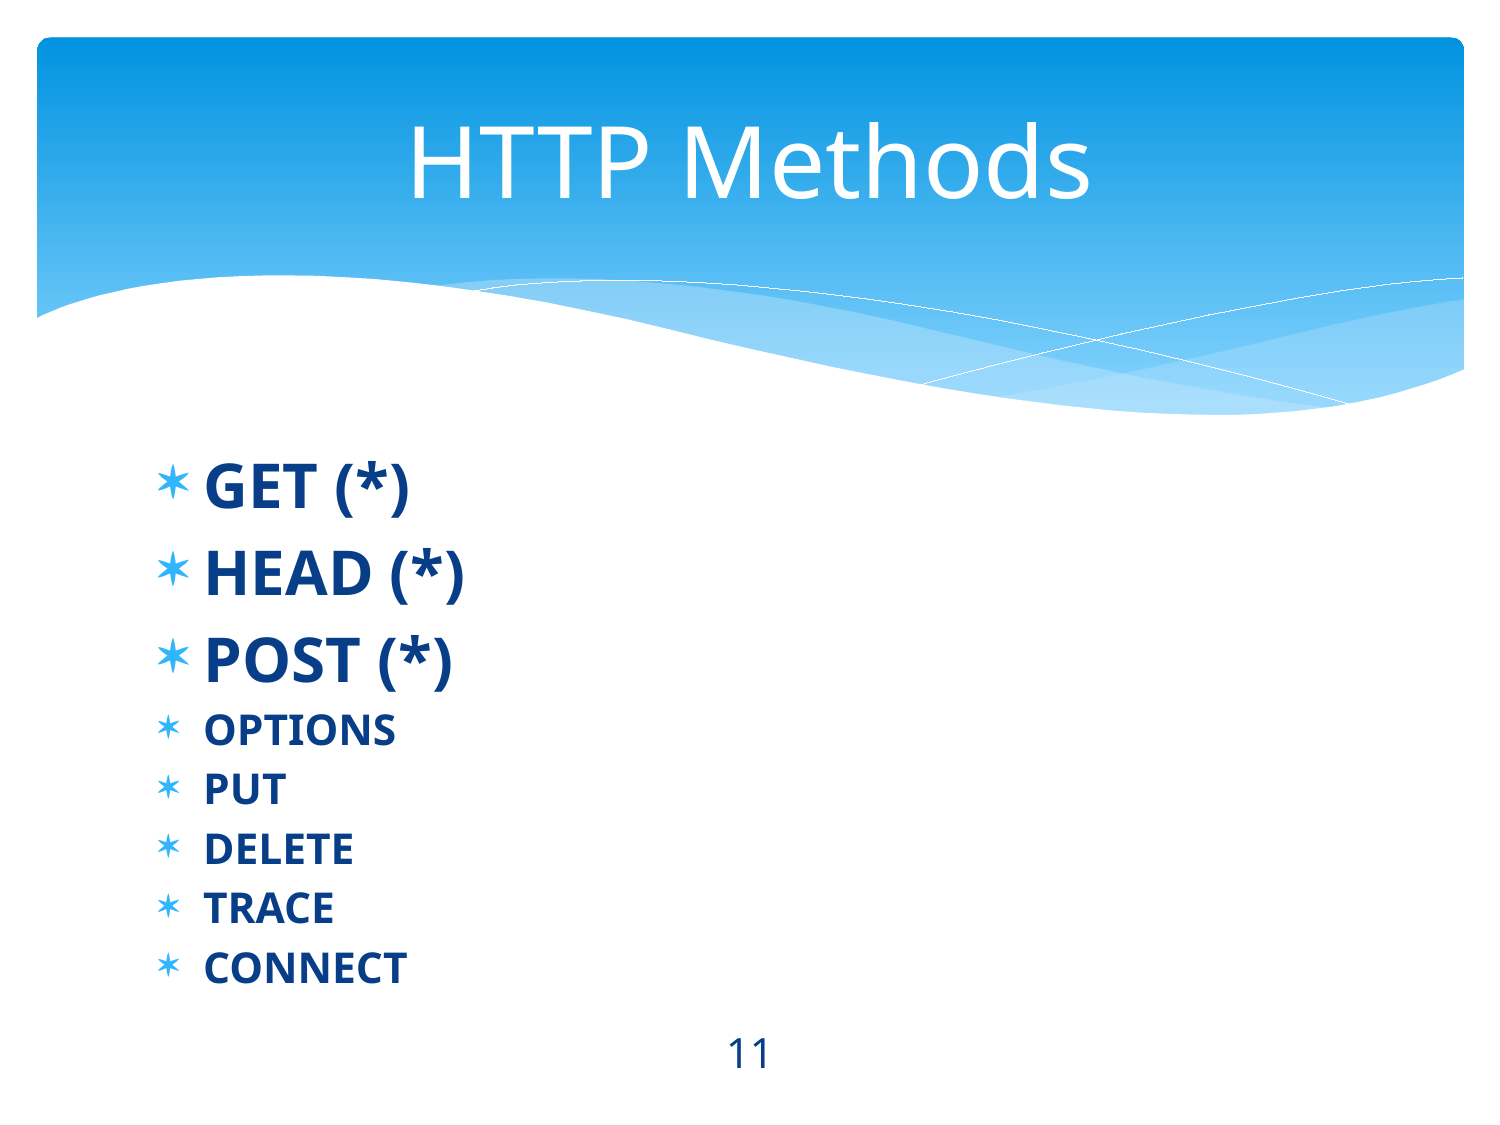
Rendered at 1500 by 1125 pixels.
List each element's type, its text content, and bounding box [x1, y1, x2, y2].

slide_number 11 [654, 1025, 846, 1086]
title HTTP Methods [75, 55, 1425, 261]
list GET (*) HEAD (*) POST (*) OPTIONS PUT DELETE TRACE CONNECT [143, 438, 1359, 1005]
